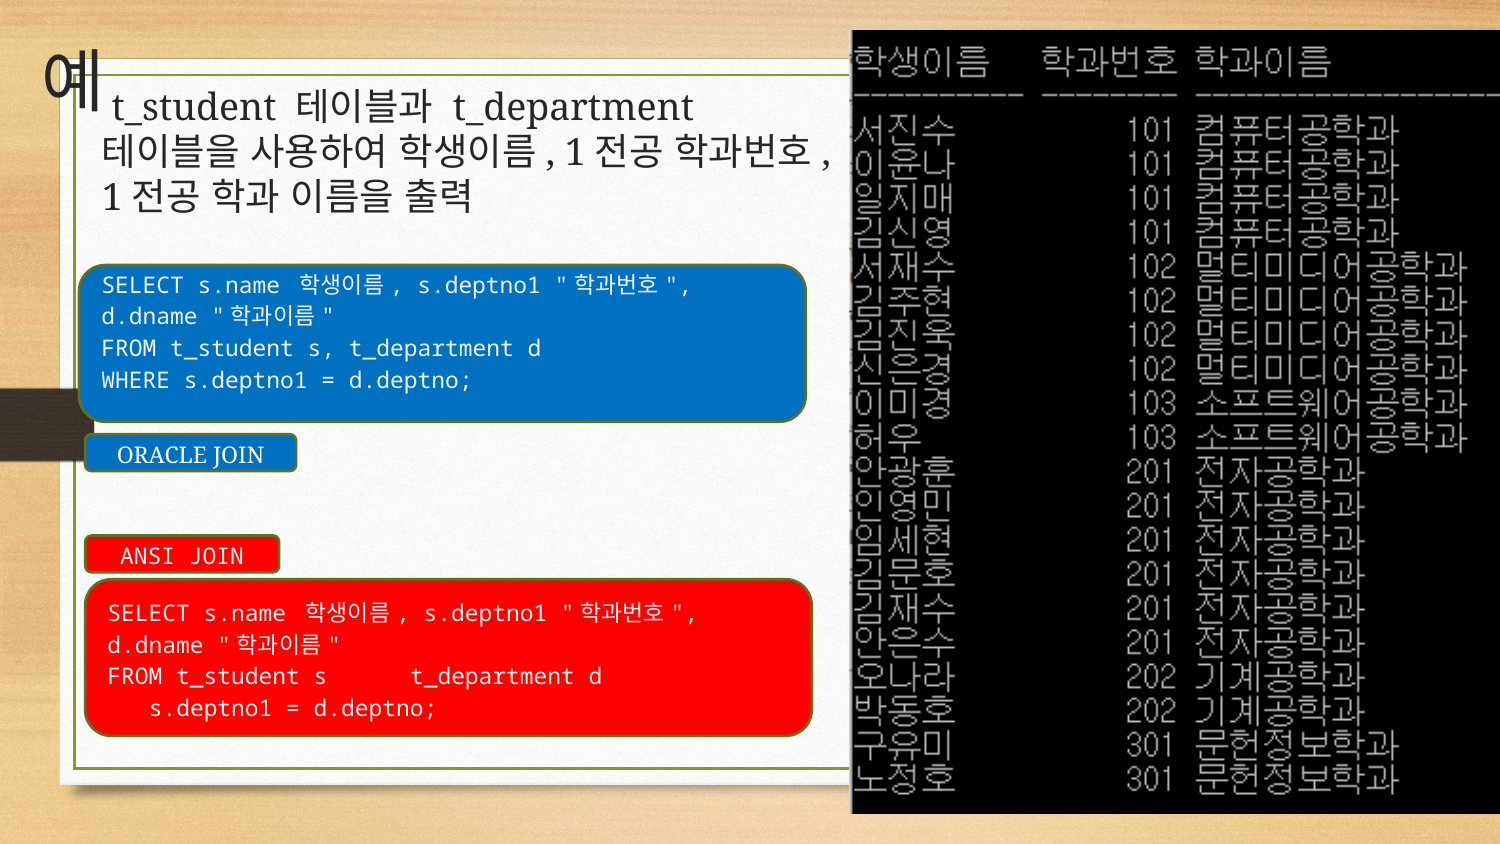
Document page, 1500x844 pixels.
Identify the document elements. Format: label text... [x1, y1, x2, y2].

picture [0, 0, 1500, 844]
text_box ORACLE JOIN [83, 432, 298, 473]
text_box SELECT s.name 학생이름, s.deptno1 "학과번호", d.dname "학과이름" FROM t_student s, t_department d WHERE s.deptno1 = d.deptno; [77, 263, 808, 424]
text_box ANSI JOIN [83, 534, 281, 574]
list t_student 테이블과 t_department 테이블을 사용하여 학생이름, 1전공 학과번호, 1전공 학과 이름을 출력 [86, 68, 848, 275]
title 예 [26, 23, 649, 140]
text_box SELECT s.name 학생이름, s.deptno1 "학과번호", d.dname "학과이름" FROM t_student s JOIN t_department d ON s.deptno1 = d.deptno; [83, 577, 814, 738]
